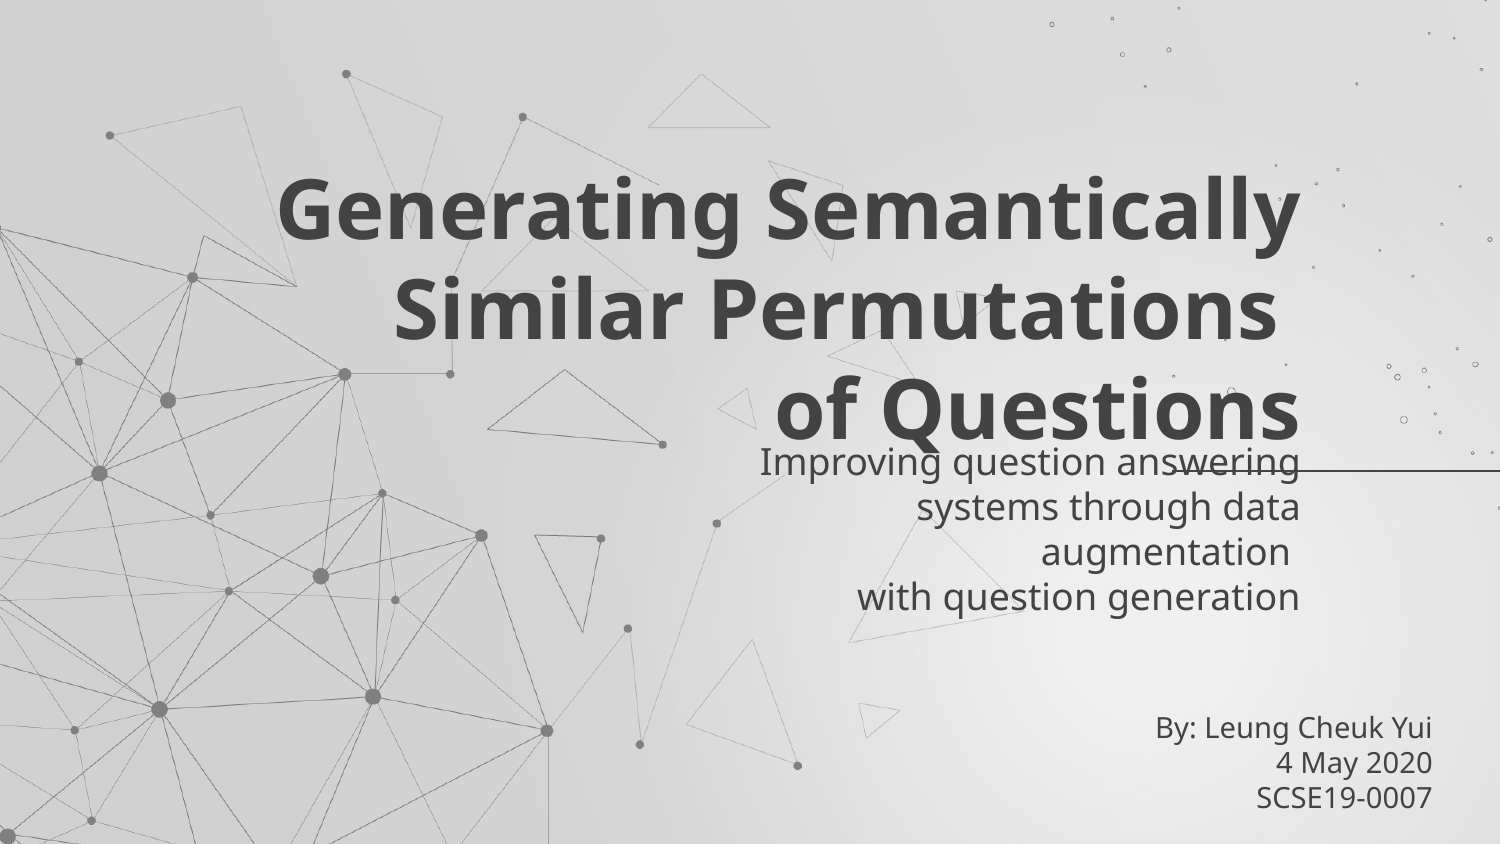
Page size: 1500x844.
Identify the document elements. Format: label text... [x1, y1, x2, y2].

title Generating Semantically Similar Permutations of Questions [90, 34, 1316, 471]
subtitle By: Leung Cheuk Yui 4 May 2020 SCSE19-0007 [734, 666, 1448, 830]
picture [0, 0, 1500, 844]
subtitle Improving question answering systems through data augmentation with question generation [680, 471, 1317, 634]
